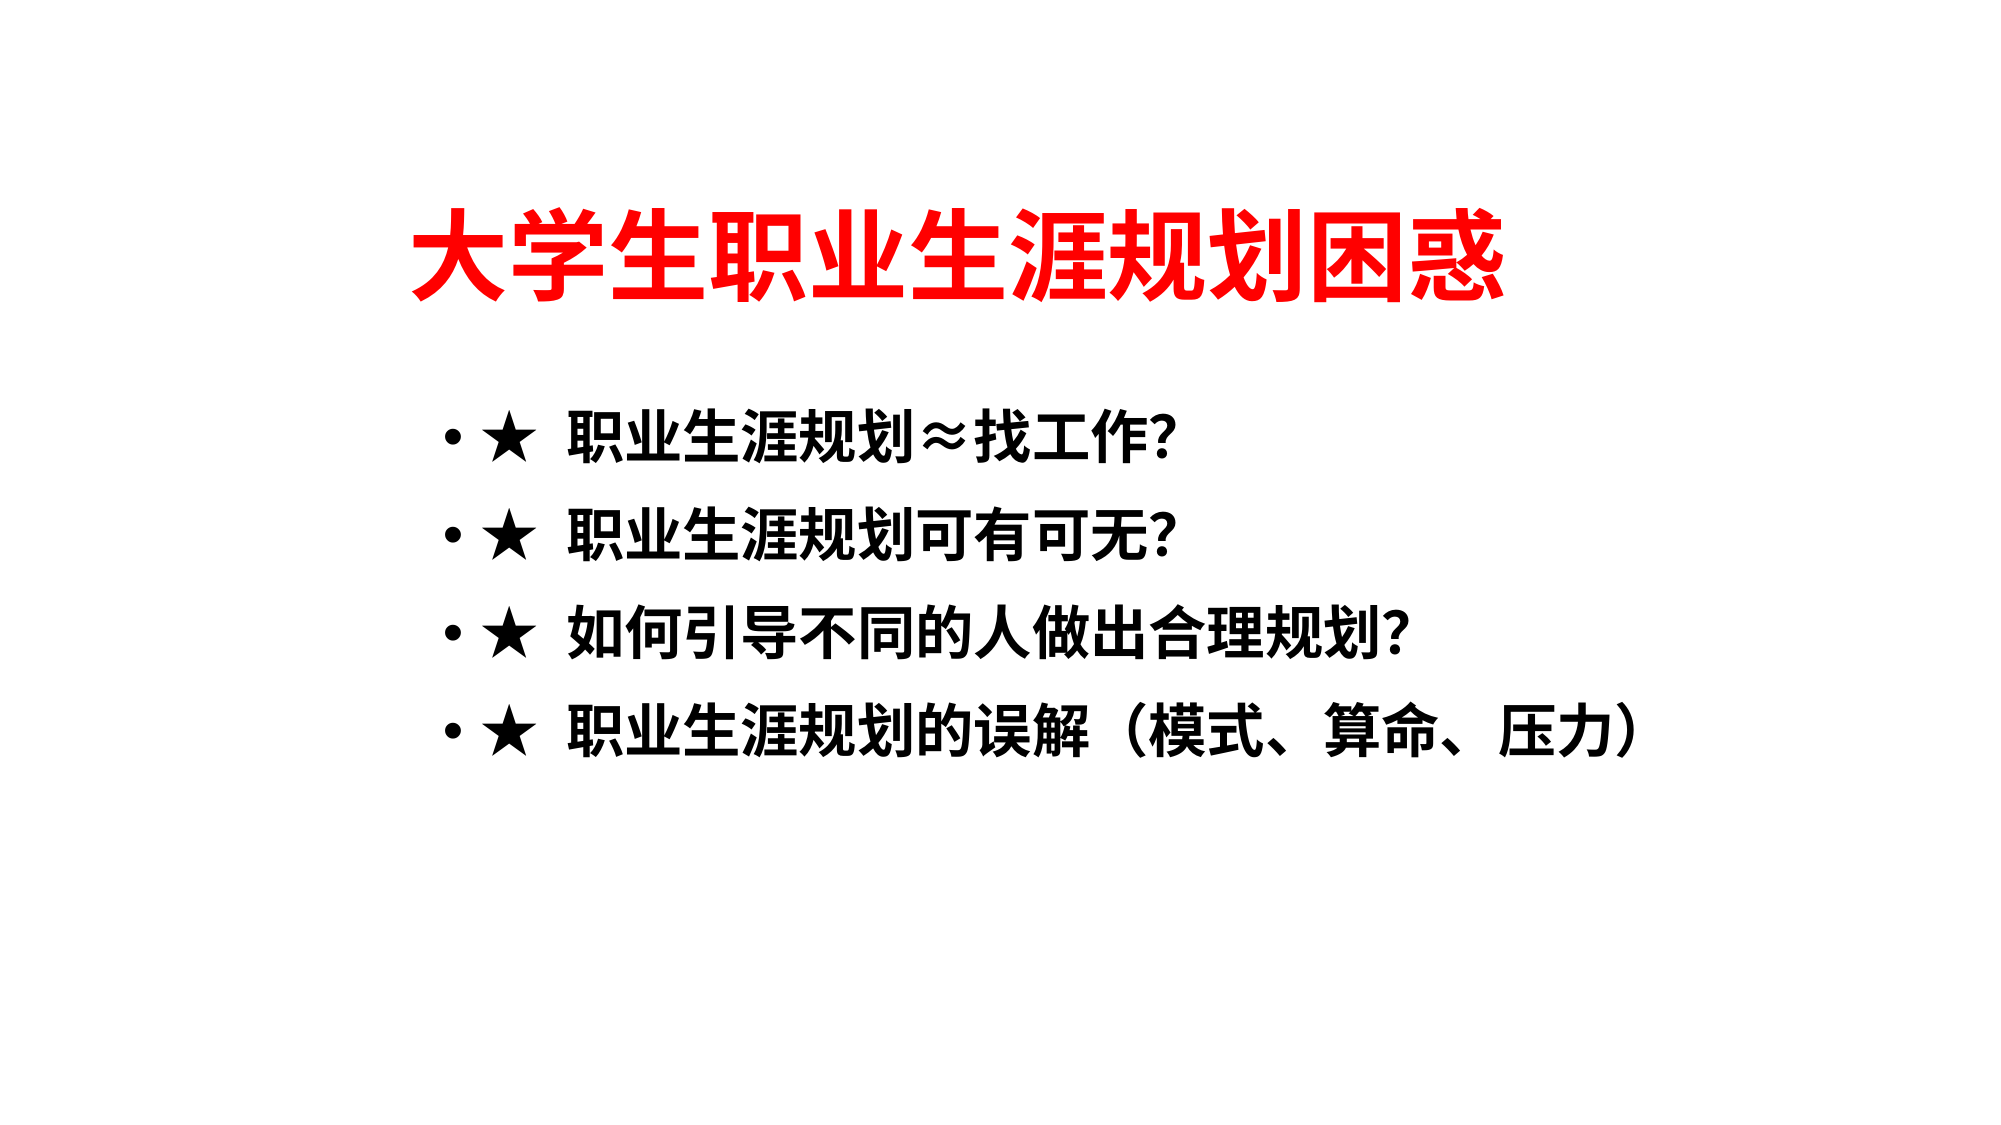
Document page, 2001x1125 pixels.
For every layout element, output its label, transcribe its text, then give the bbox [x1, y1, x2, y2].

text_box 大学生职业生涯规划困惑 [393, 200, 1744, 309]
text_box ★ 职业生涯规划≈找工作？ ★ 职业生涯规划可有可无？ ★ 如何引导不同的人做出合理规划？ ★ 职业生涯规划的误解（模式、算命、压力） [428, 400, 1805, 711]
